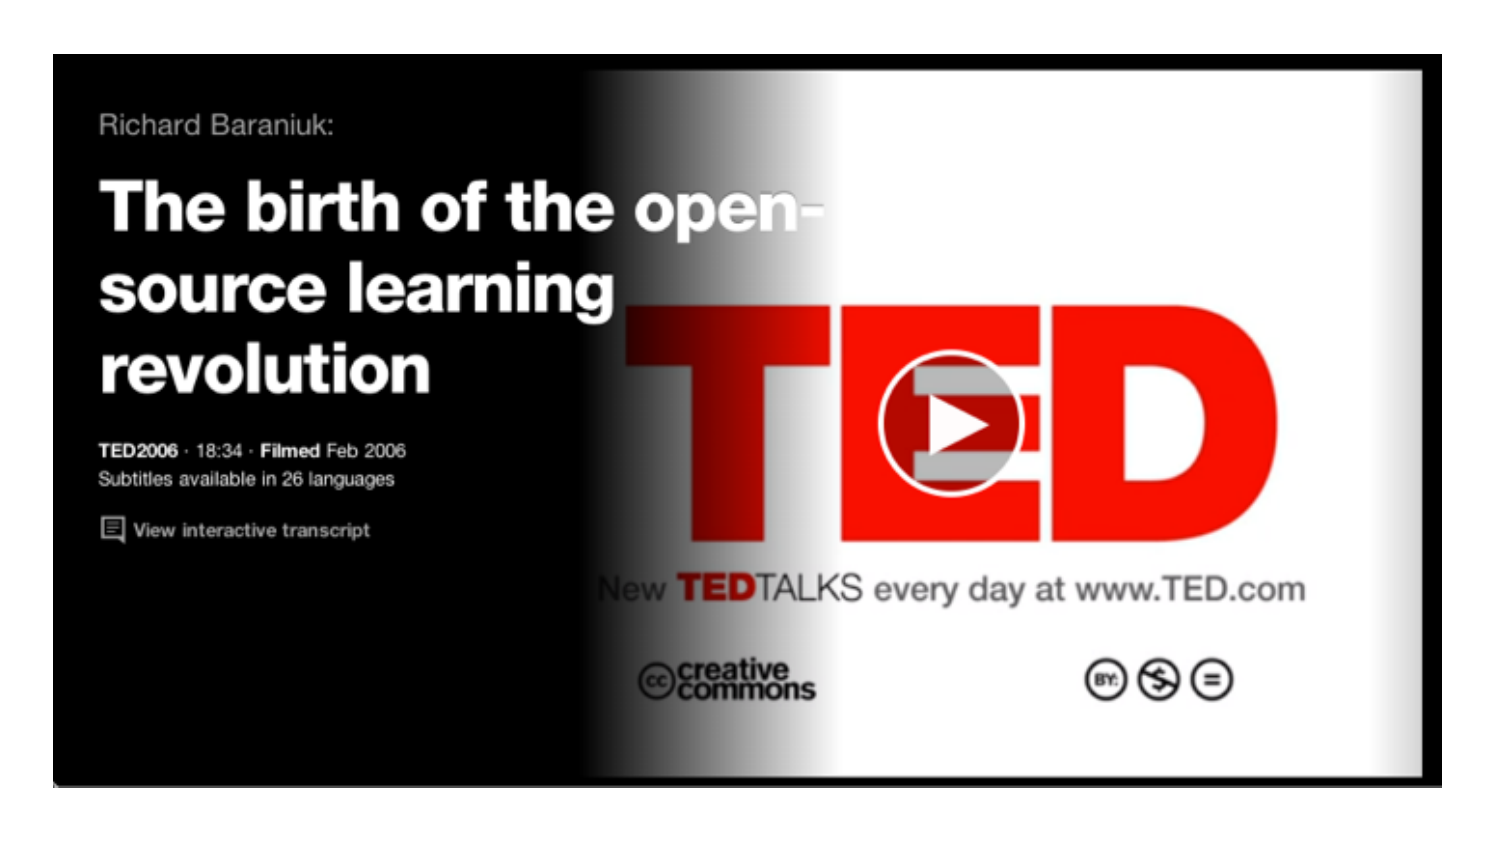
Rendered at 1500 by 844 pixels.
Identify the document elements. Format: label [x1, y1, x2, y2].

picture [52, 53, 1442, 789]
